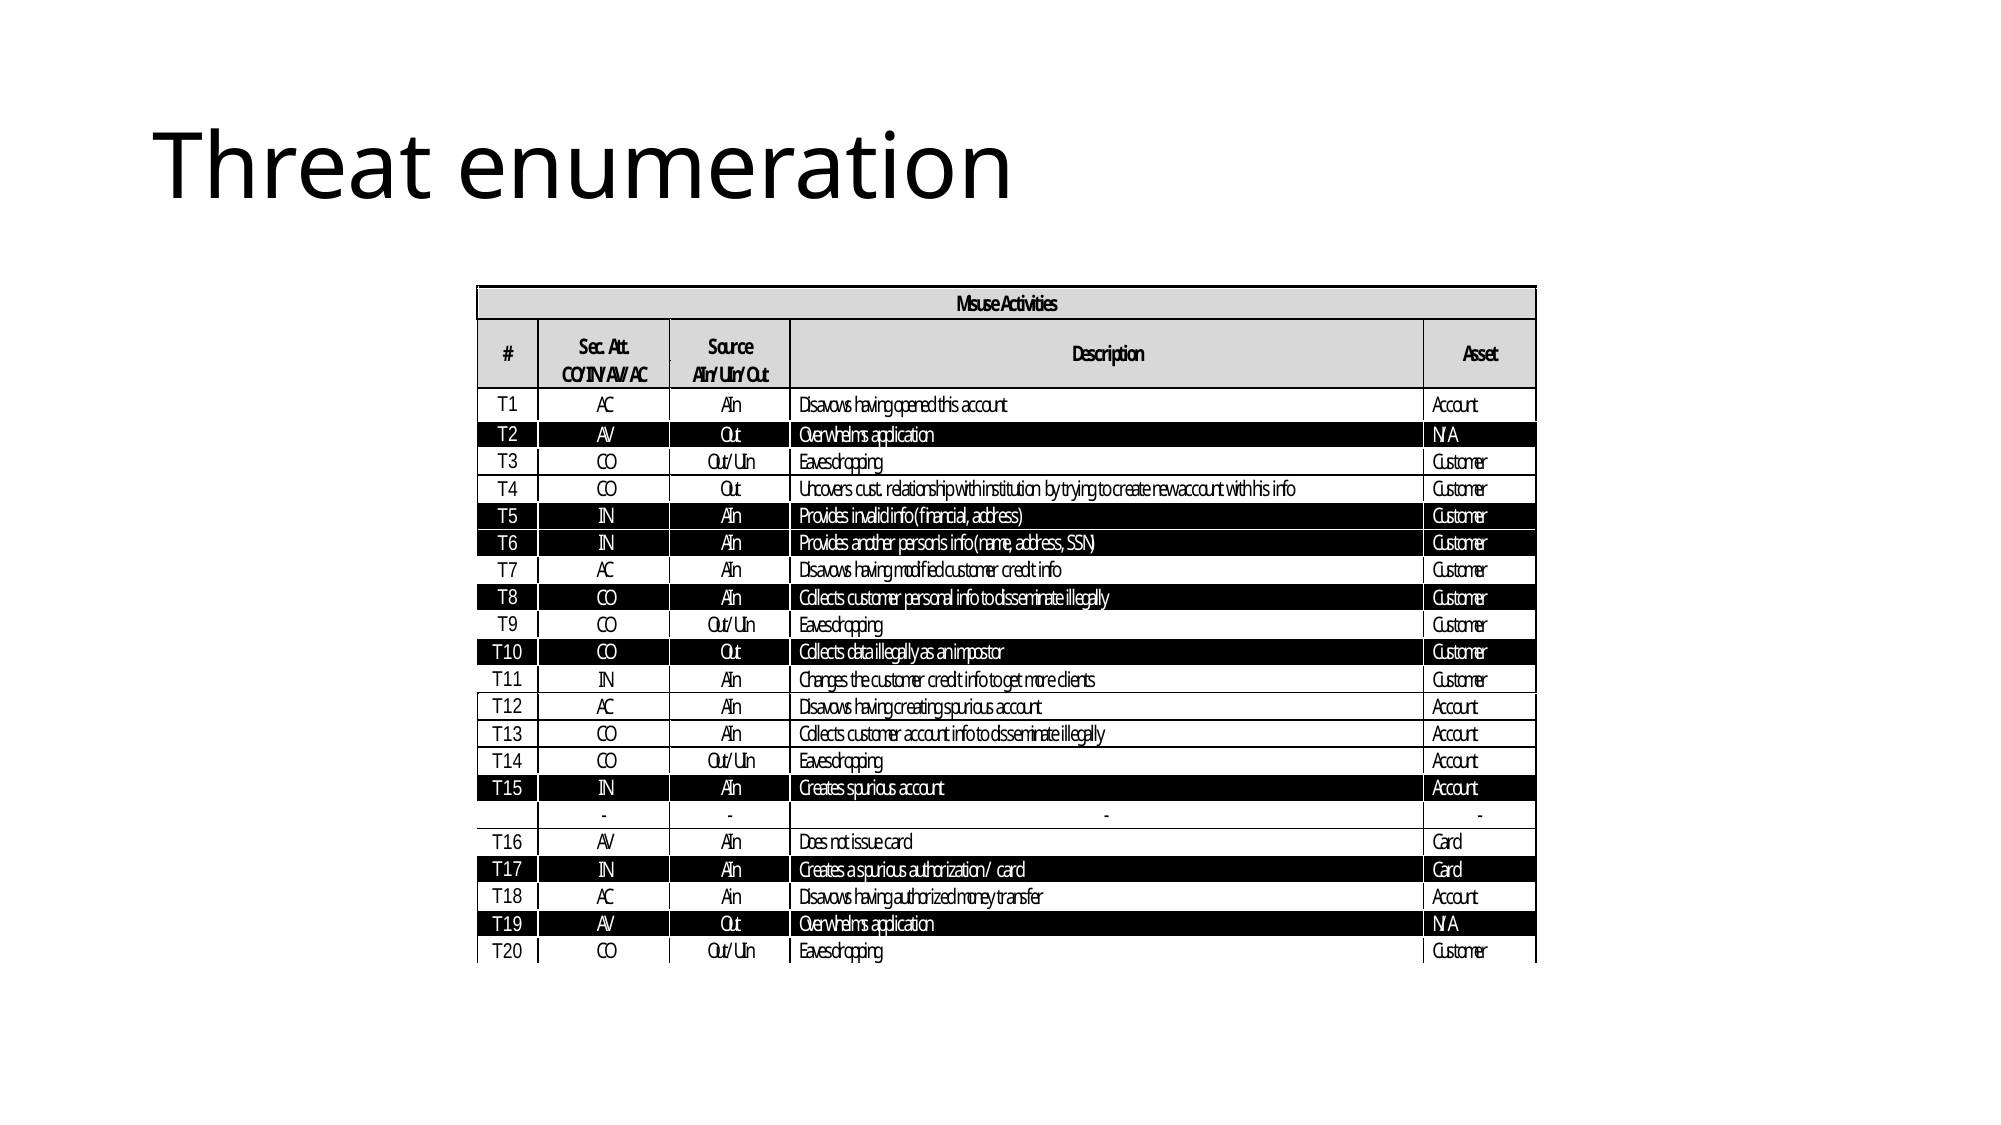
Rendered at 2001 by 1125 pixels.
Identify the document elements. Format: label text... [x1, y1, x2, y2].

title Threat enumeration [137, 59, 1863, 278]
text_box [449, 249, 1563, 1000]
